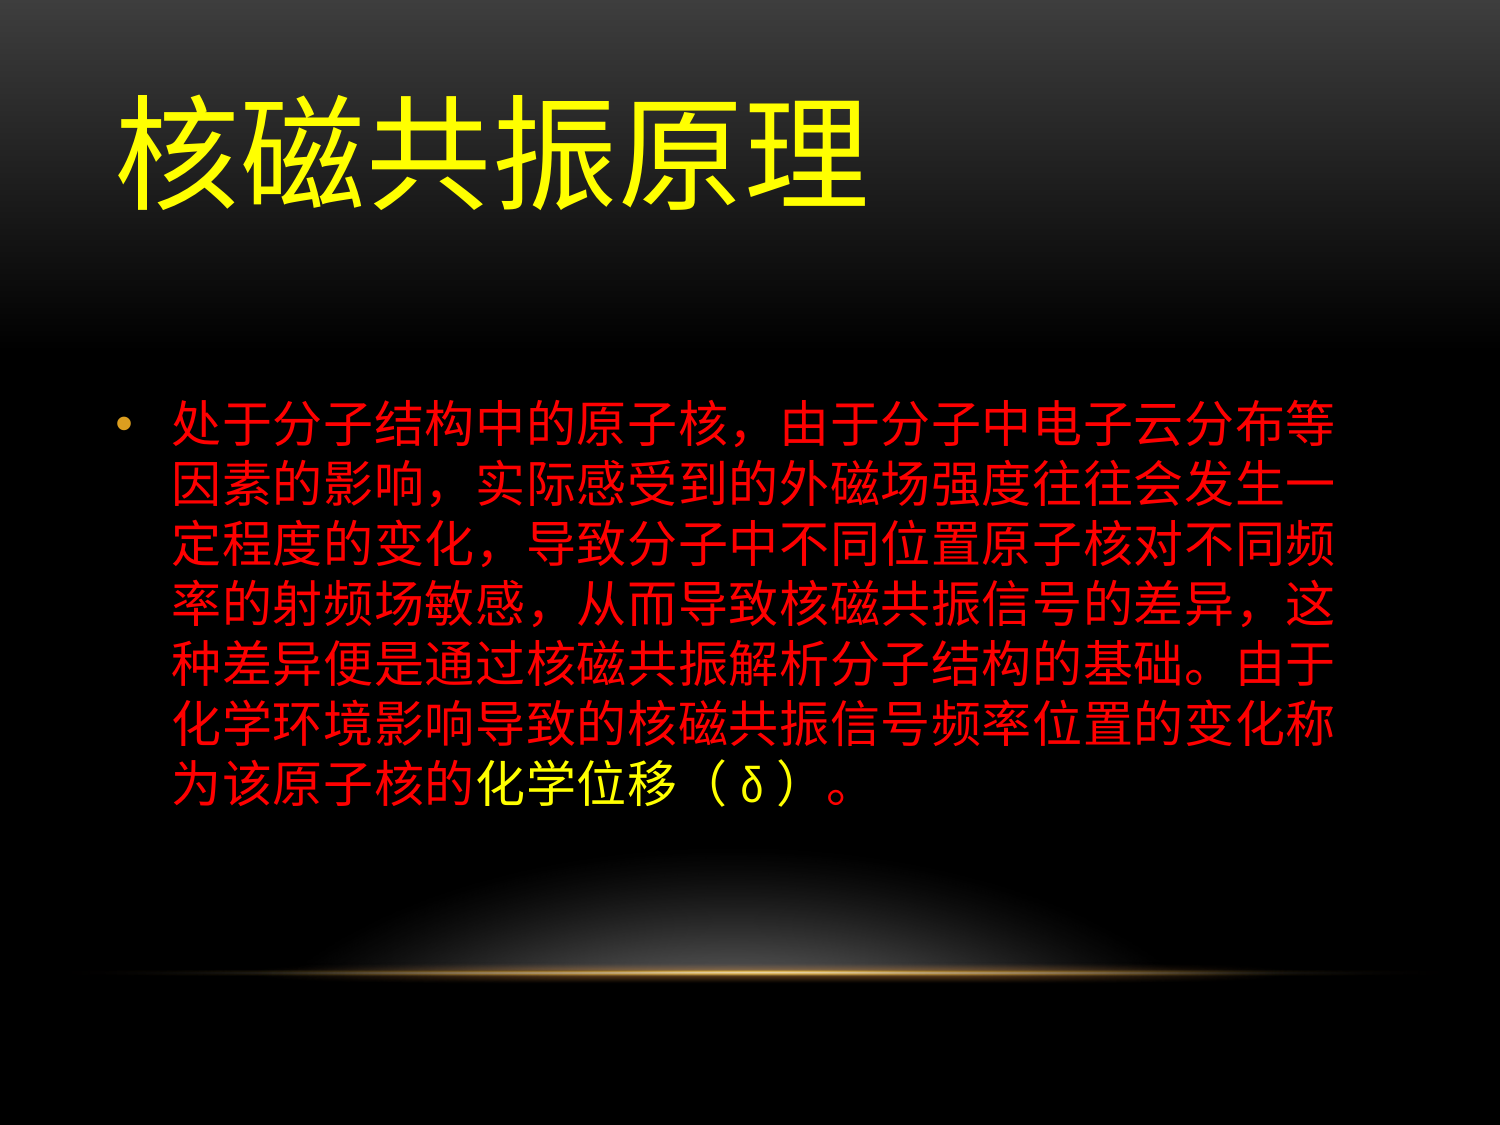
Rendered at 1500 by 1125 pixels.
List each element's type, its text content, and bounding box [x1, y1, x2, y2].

title 核磁共振原理 [99, 45, 1400, 233]
list 处于分子结构中的原子核，由于分子中电子云分布等因素的影响，实际感受到的外磁场强度往往会发生一定程度的变化，导致分子中不同位置原子核对不同频率的射频场敏感，从而导致核磁共振信号的差异，这种差异便是通过核磁共振解析分子结构的基础。由于化学环境影响导致的核磁共振信号频率位置的变化称为该原子核的化学位移（δ）。 [100, 385, 1401, 1061]
picture [0, 0, 1500, 1125]
